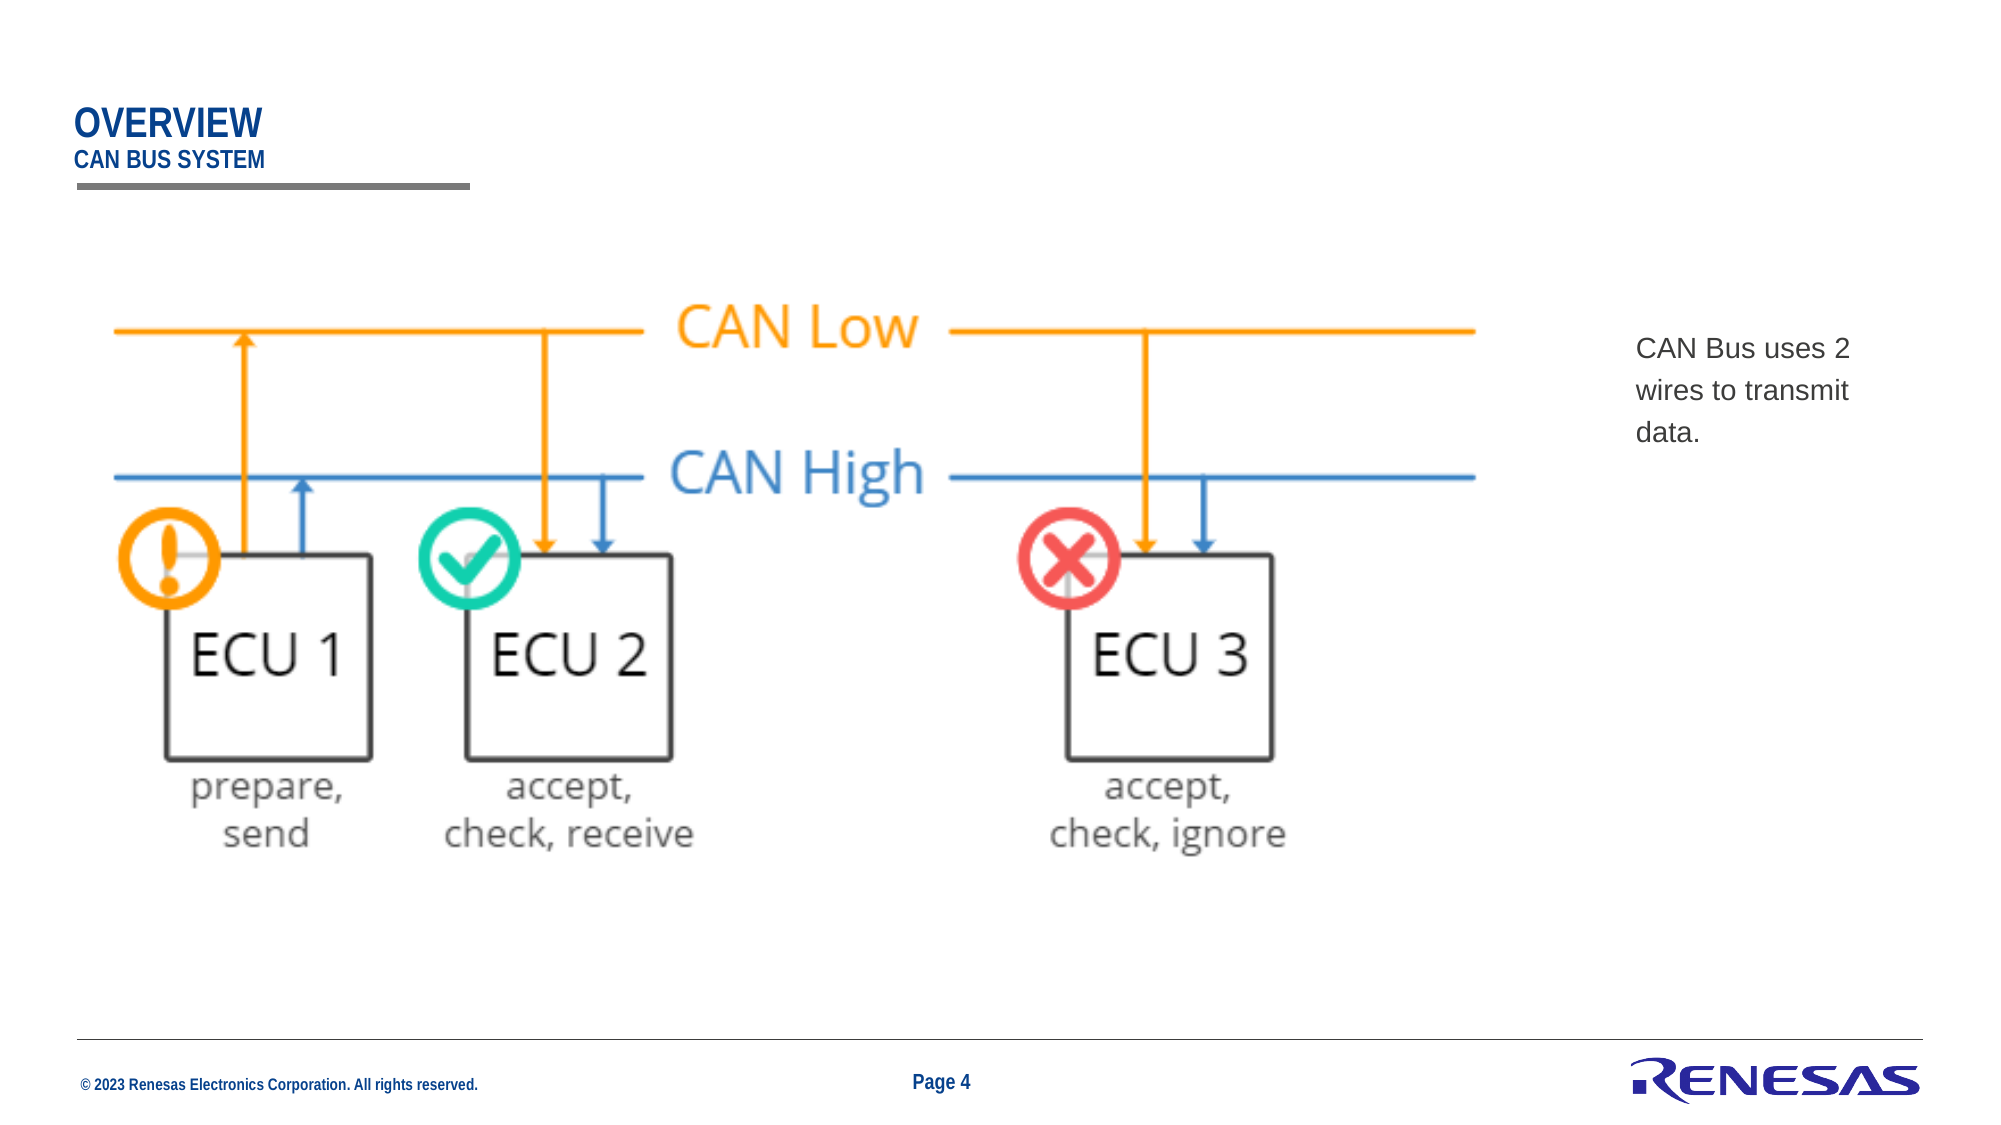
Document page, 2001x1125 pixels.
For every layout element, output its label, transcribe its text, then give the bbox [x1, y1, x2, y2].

list CAN Bus uses 2 wires to transmit data. [1635, 322, 1920, 526]
picture [1628, 1055, 1923, 1106]
title OVERVIEW CAN BUS SYSTEM [73, 99, 1917, 175]
picture [76, 280, 1507, 885]
